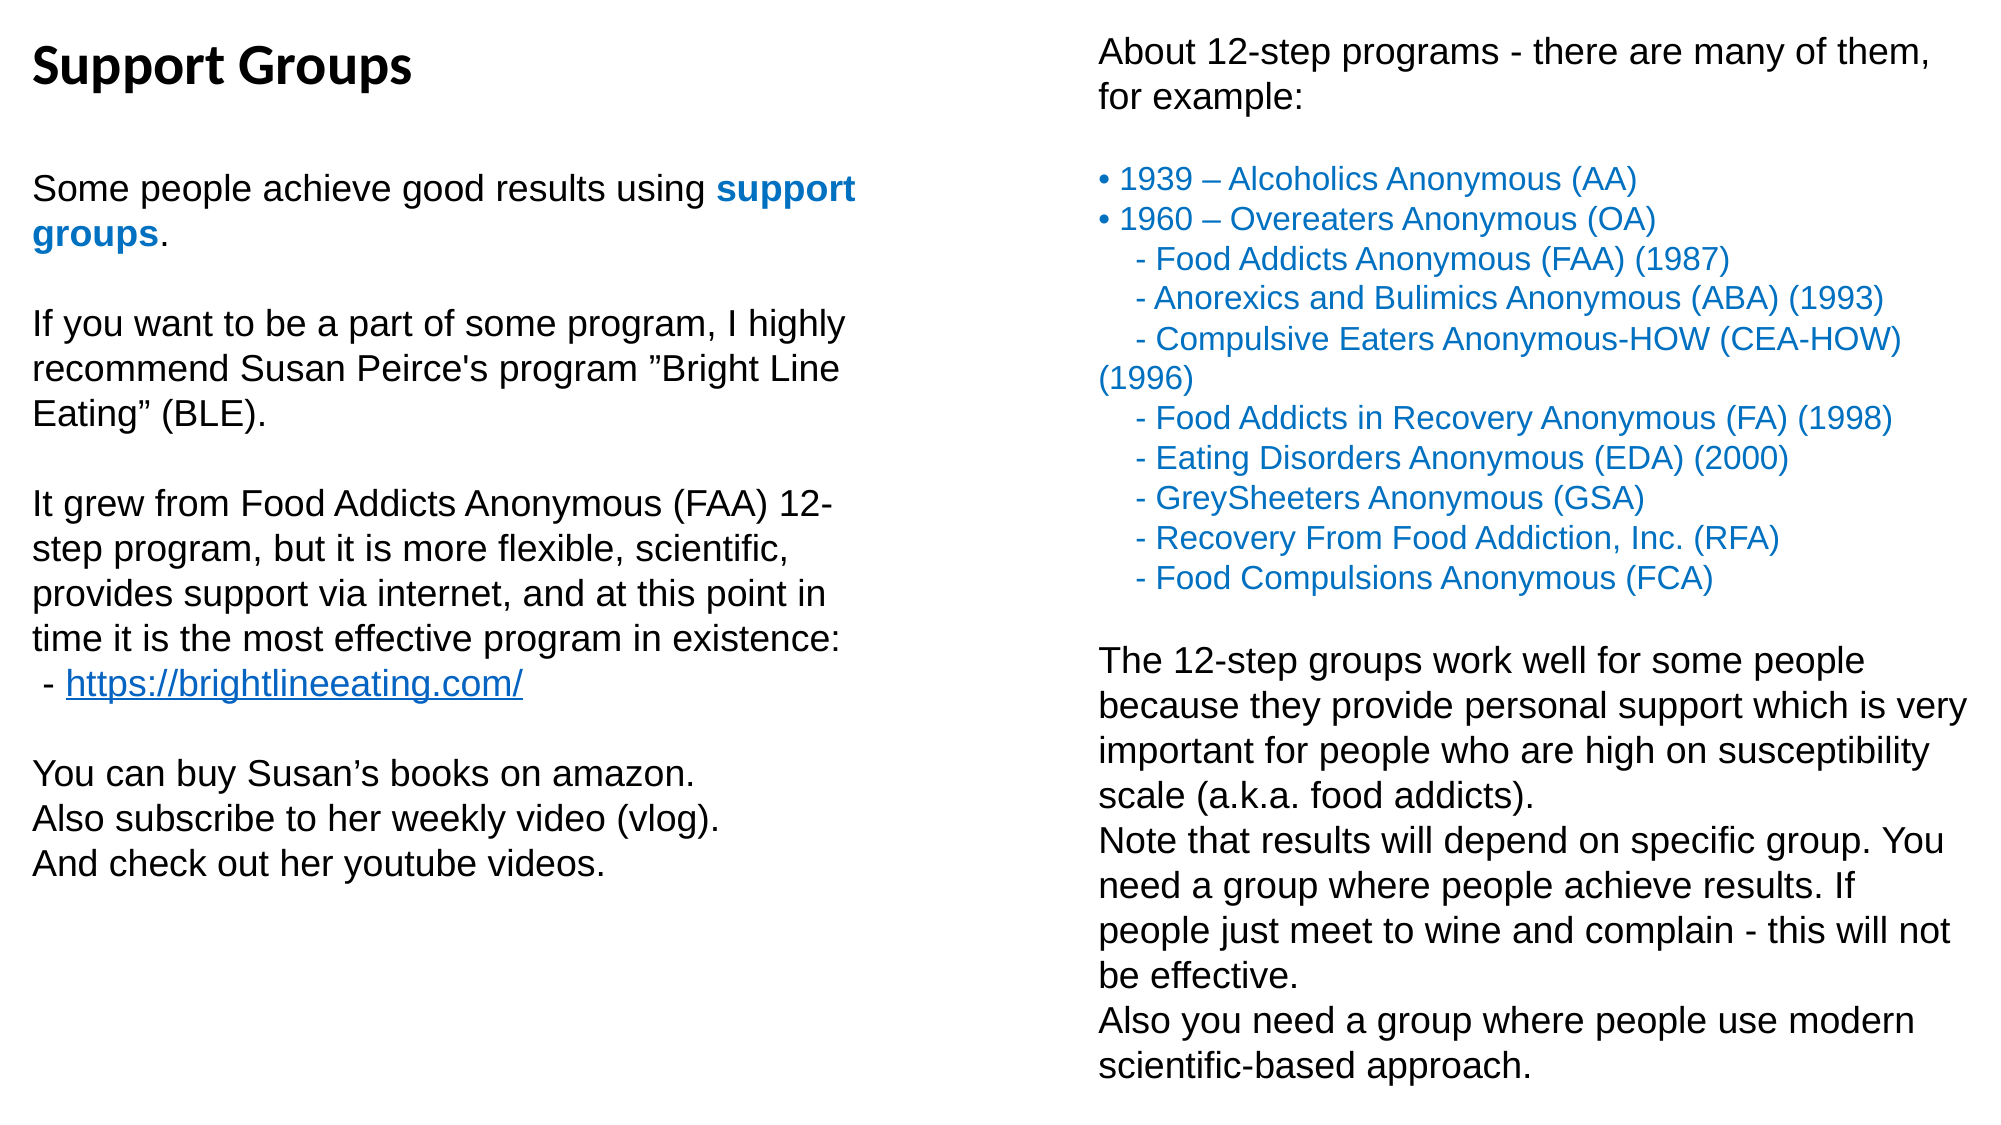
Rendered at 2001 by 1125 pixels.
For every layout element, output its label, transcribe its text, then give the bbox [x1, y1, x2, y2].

text_box Some people achieve good results using support groups. If you want to be a part of some program, I highly recommend Susan Peirce's program ”Bright Line Eating” (BLE). It grew from Food Addicts Anonymous (FAA) 12-step program, but it is more flexible, scientific, provides support via internet, and at this point in time it is the most effective program in existence: - https://brightlineeating.com/ You can buy Susan’s books on amazon. Also subscribe to her weekly video (vlog). And check out her youtube videos. [17, 156, 917, 891]
text_box About 12-step programs - there are many of them, for example: • 1939 – Alcoholics Anonymous (AA) • 1960 – Overeaters Anonymous (OA) - Food Addicts Anonymous (FAA) (1987) - Anorexics and Bulimics Anonymous (ABA) (1993) - Compulsive Eaters Anonymous-HOW (CEA-HOW) (1996) - Food Addicts in Recovery Anonymous (FA) (1998) - Eating Disorders Anonymous (EDA) (2000) - GreySheeters Anonymous (GSA) - Recovery From Food Addiction, Inc. (RFA) - Food Compulsions Anonymous (FCA) The 12-step groups work well for some people because they provide personal support which is very important for people who are high on susceptibility scale (a.k.a. food addicts). Note that results will depend on specific group. You need a group where people achieve results. If people just meet to wine and complain - this will not be effective. Also you need a group where people use modern scientific-based approach. [1083, 19, 1983, 1094]
text_box Support Groups [17, 19, 452, 104]
